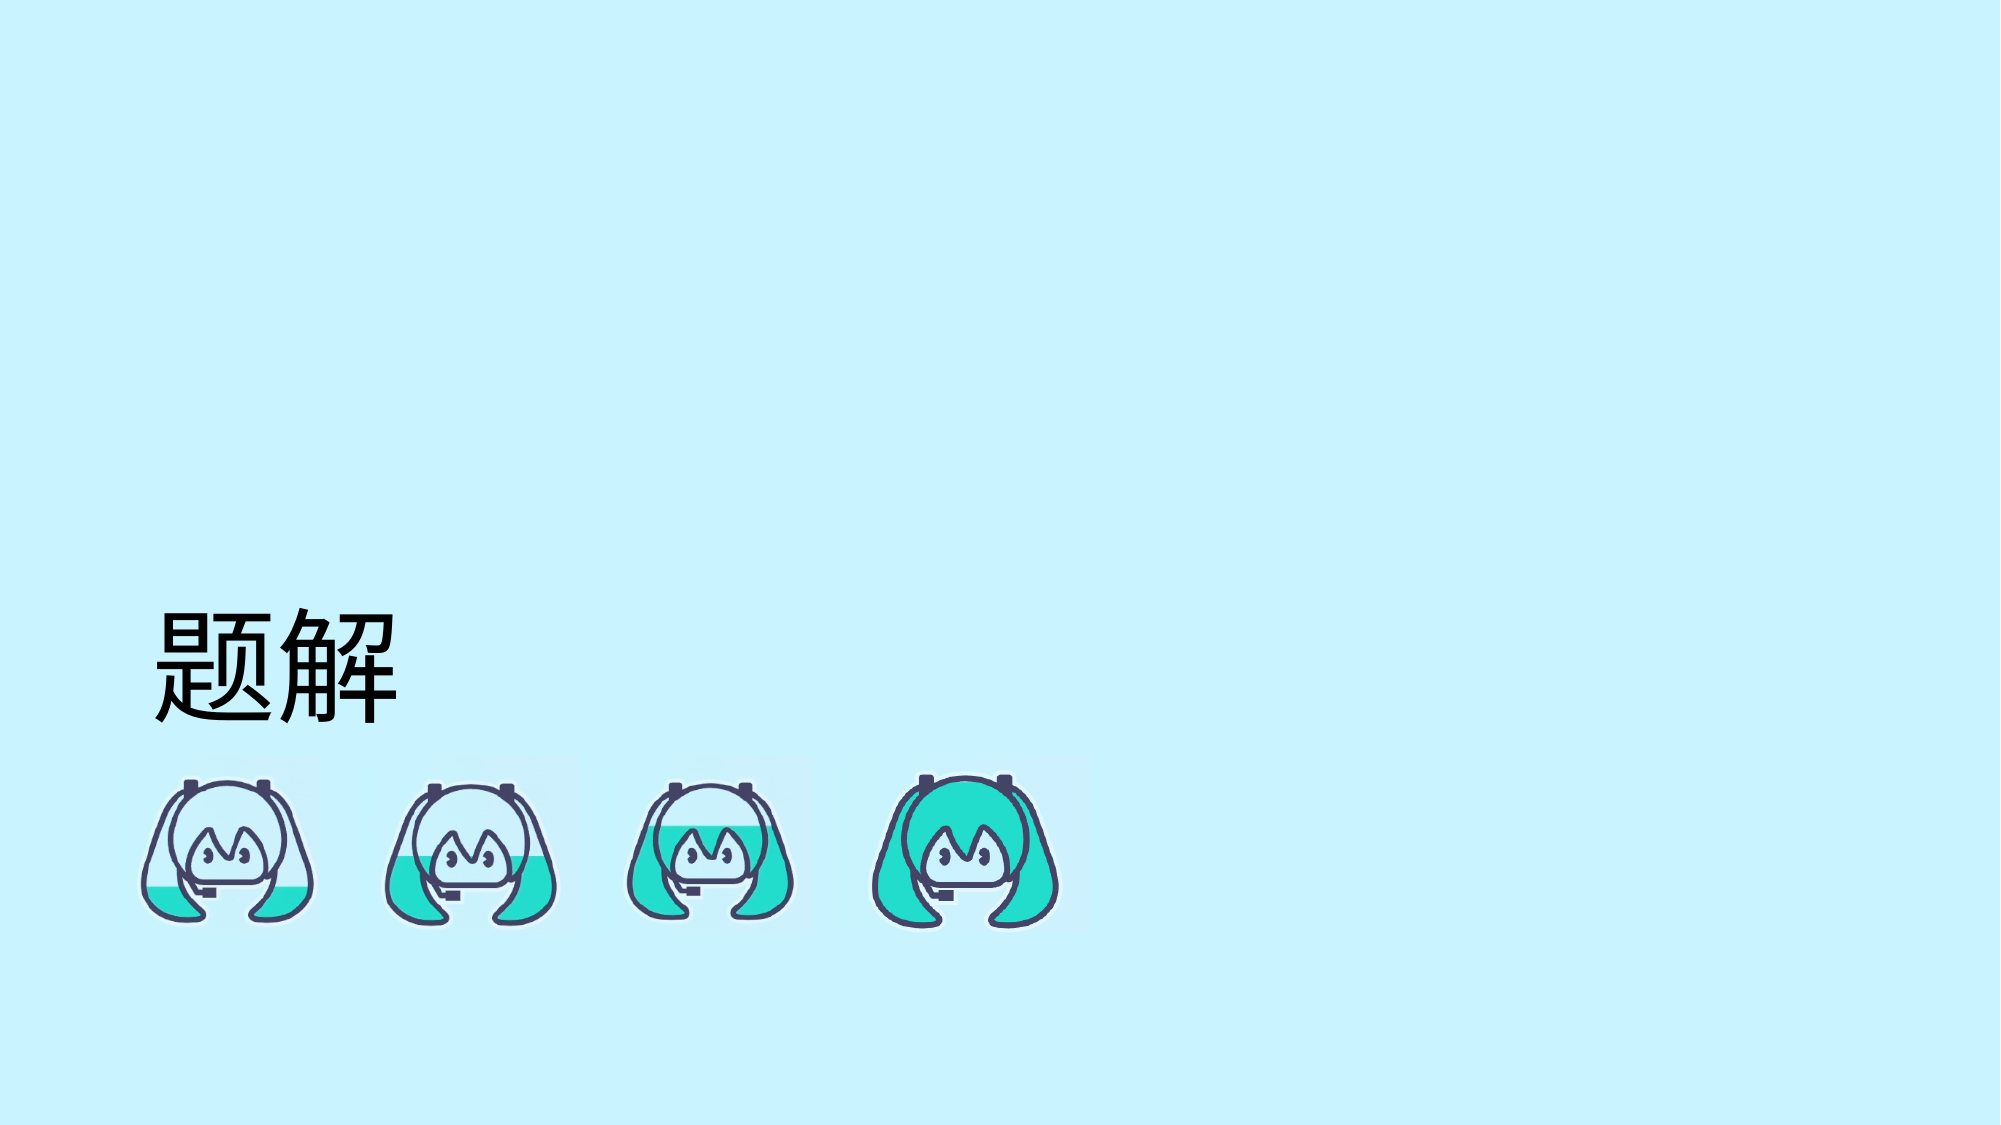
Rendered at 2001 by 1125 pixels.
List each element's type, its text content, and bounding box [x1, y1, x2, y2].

picture [359, 755, 581, 934]
title 题解 [136, 280, 1862, 749]
picture [591, 756, 814, 934]
picture [119, 756, 322, 934]
picture [841, 755, 1091, 934]
